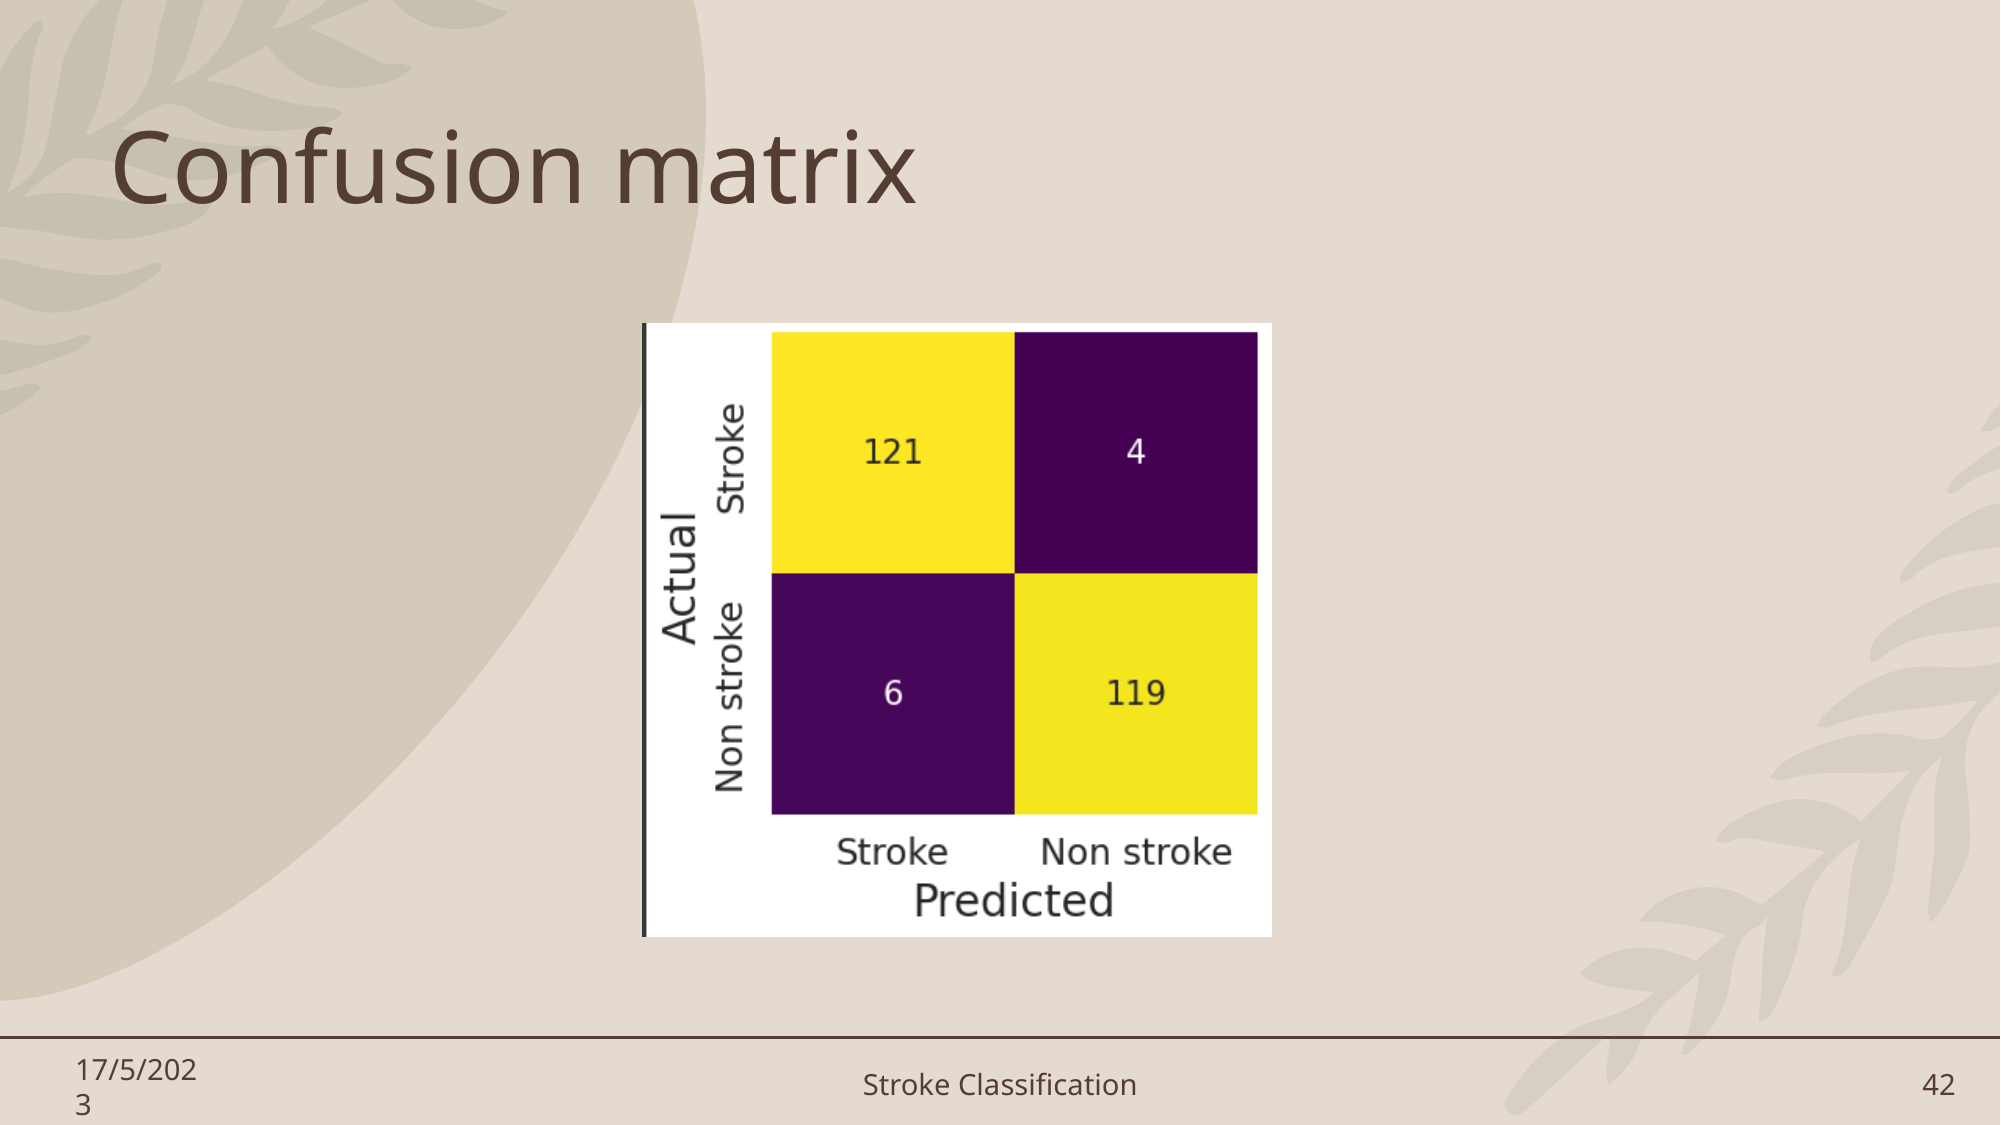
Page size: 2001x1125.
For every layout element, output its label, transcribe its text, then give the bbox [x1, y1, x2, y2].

title Confusion matrix [94, 115, 1820, 227]
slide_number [60, 1060, 222, 1112]
slide_number 42 [1808, 1060, 1971, 1112]
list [642, 323, 1272, 937]
footer Stroke Classification [718, 1060, 1283, 1112]
